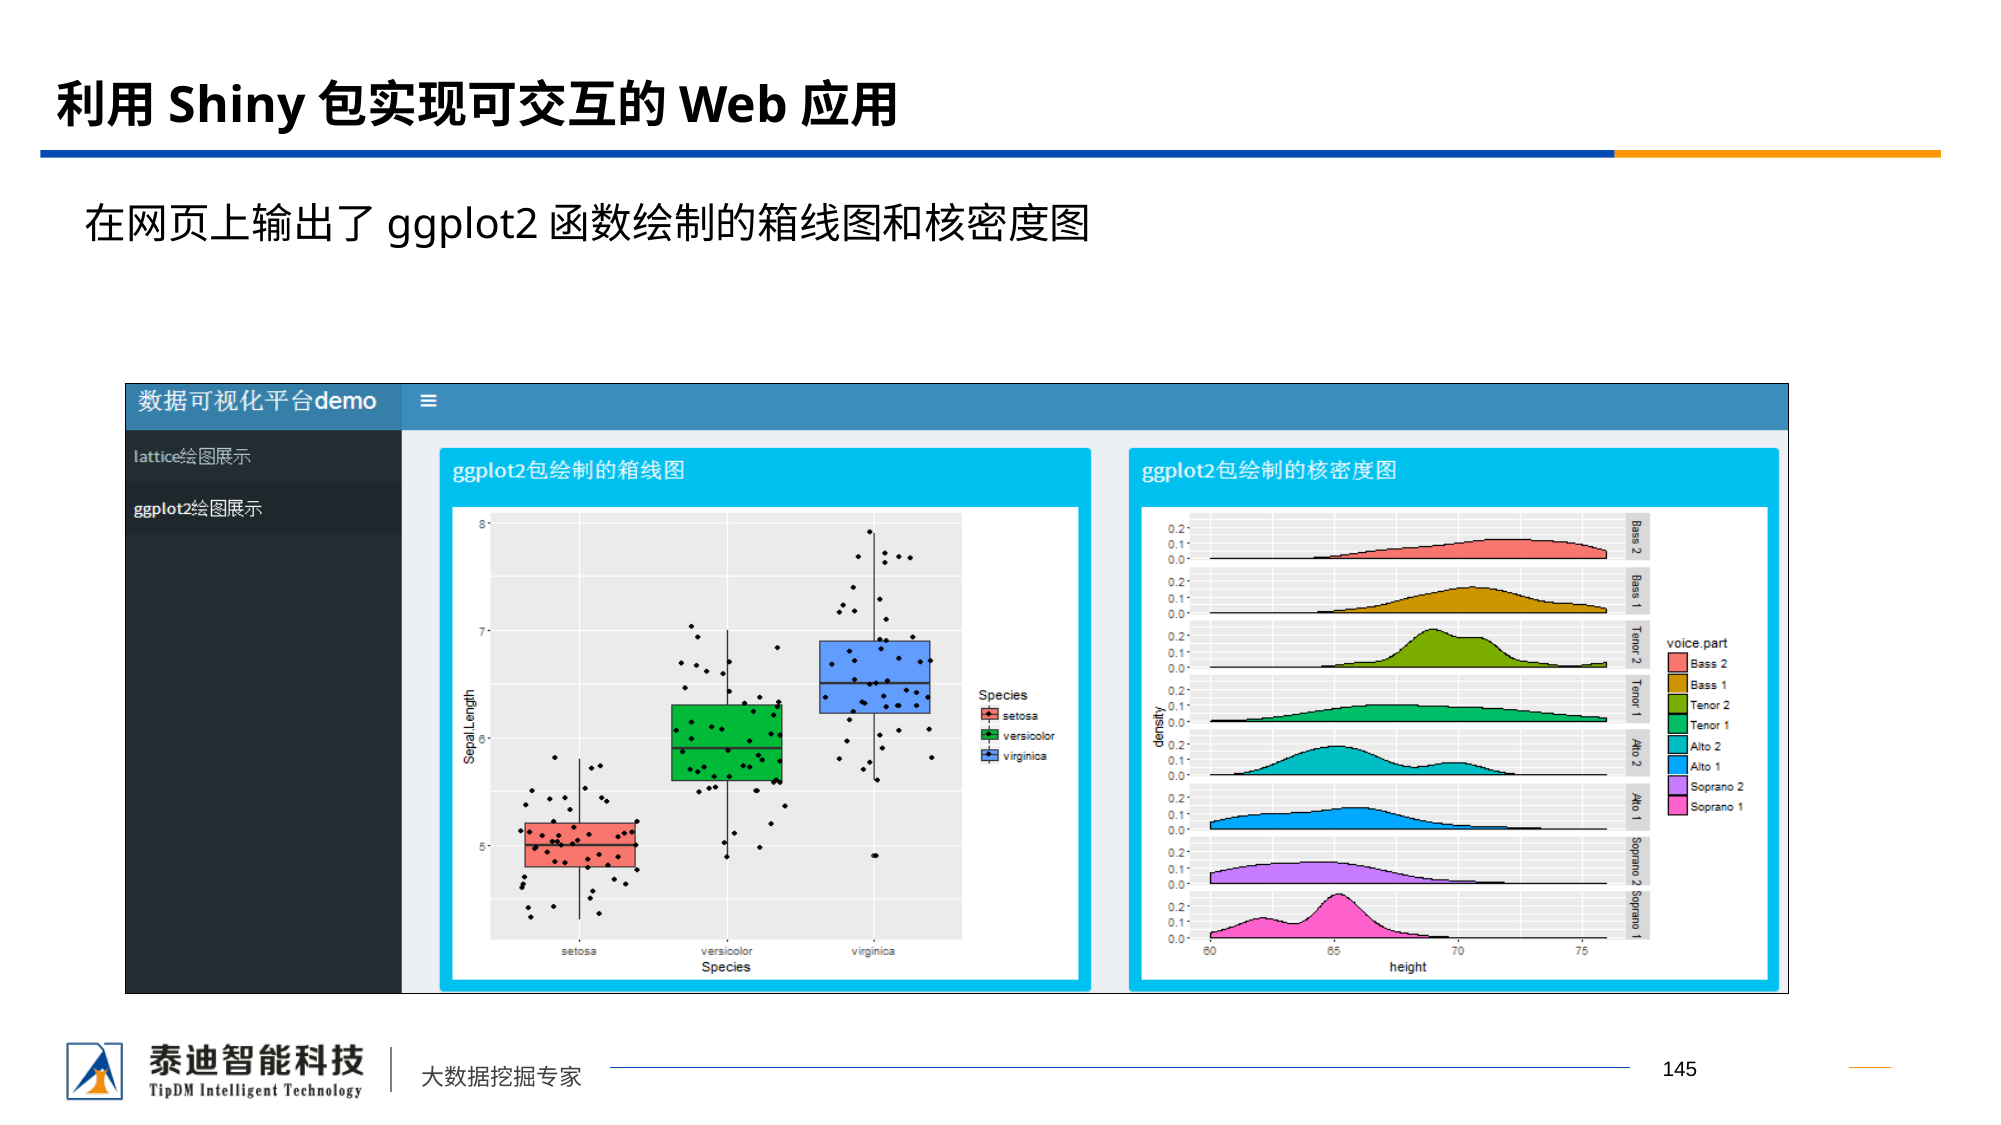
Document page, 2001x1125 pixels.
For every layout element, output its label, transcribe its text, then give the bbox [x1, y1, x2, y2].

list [125, 383, 1789, 994]
picture [62, 1028, 368, 1107]
list 在网页上输出了ggplot2函数绘制的箱线图和核密度图 [69, 186, 1892, 257]
title 利用Shiny包实现可交互的Web应用 [41, 58, 1842, 146]
